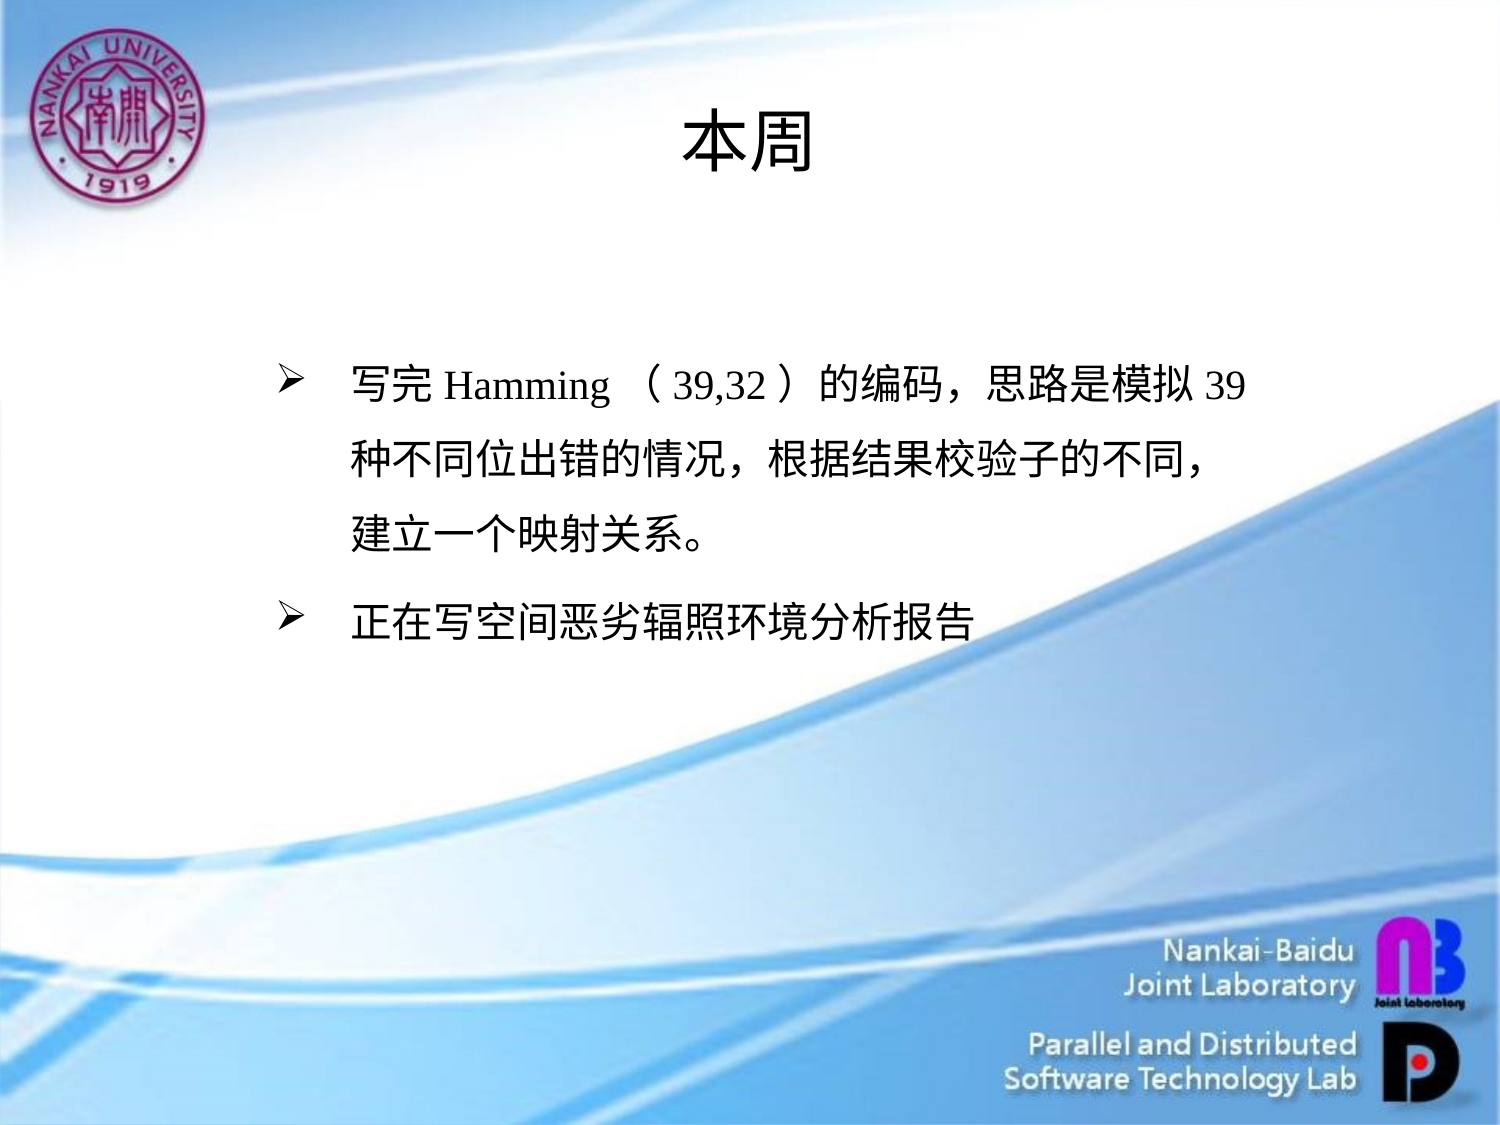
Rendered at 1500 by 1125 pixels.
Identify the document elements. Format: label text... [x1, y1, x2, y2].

picture [0, 0, 1500, 1125]
title 本周 [75, 45, 1425, 232]
list 写完Hamming（39,32）的编码，思路是模拟39种不同位出错的情况，根据结果校验子的不同，建立一个映射关系。 正在写空间恶劣辐照环境分析报告 [218, 325, 1281, 892]
